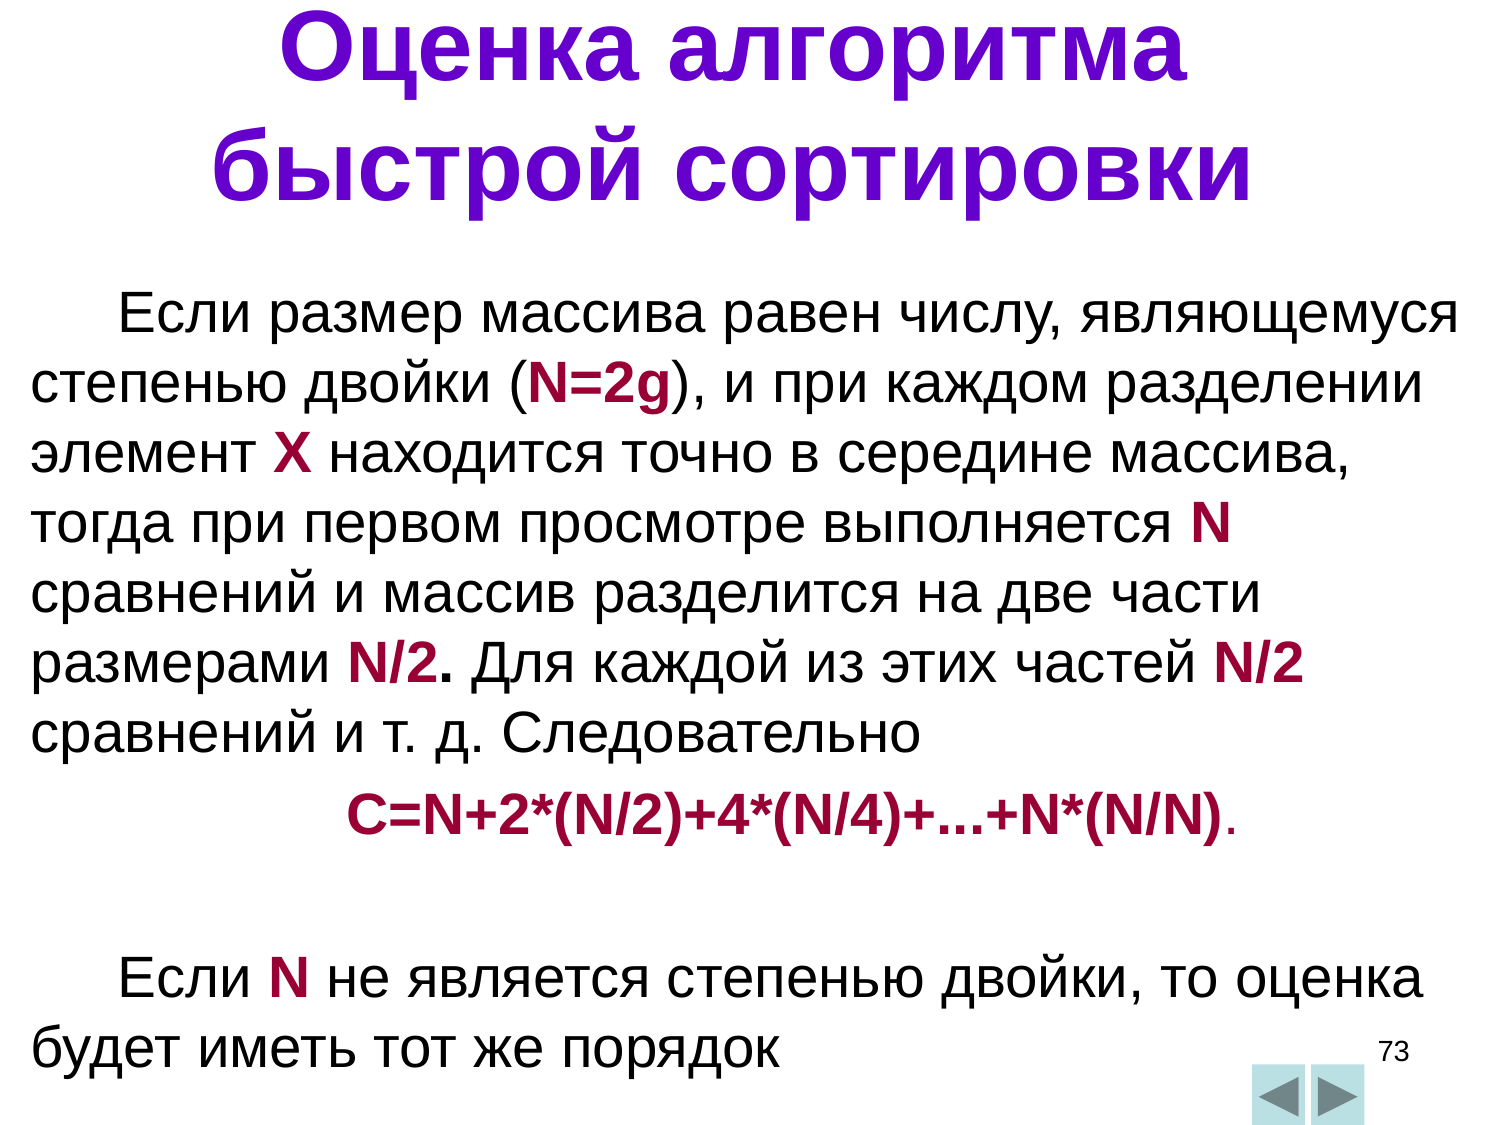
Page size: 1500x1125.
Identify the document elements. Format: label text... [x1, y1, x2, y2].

list Если размер массива равен числу, являющемуся степенью двойки (N=2g), и при каждом разделении элемент X находится точно в середине массива, тогда при первом просмотре выполняется N сравнений и массив разделится на две части размерами N/2. Для каждой из этих частей N/2 сравнений и т. д. Следовательно C=N+2*(N/2)+4*(N/4)+...+N*(N/N). Если N не является степенью двойки, то оценка будет иметь тот же порядок [0, 267, 1500, 1125]
title Оценка алгоритма быстрой сортировки [41, 66, 1425, 254]
